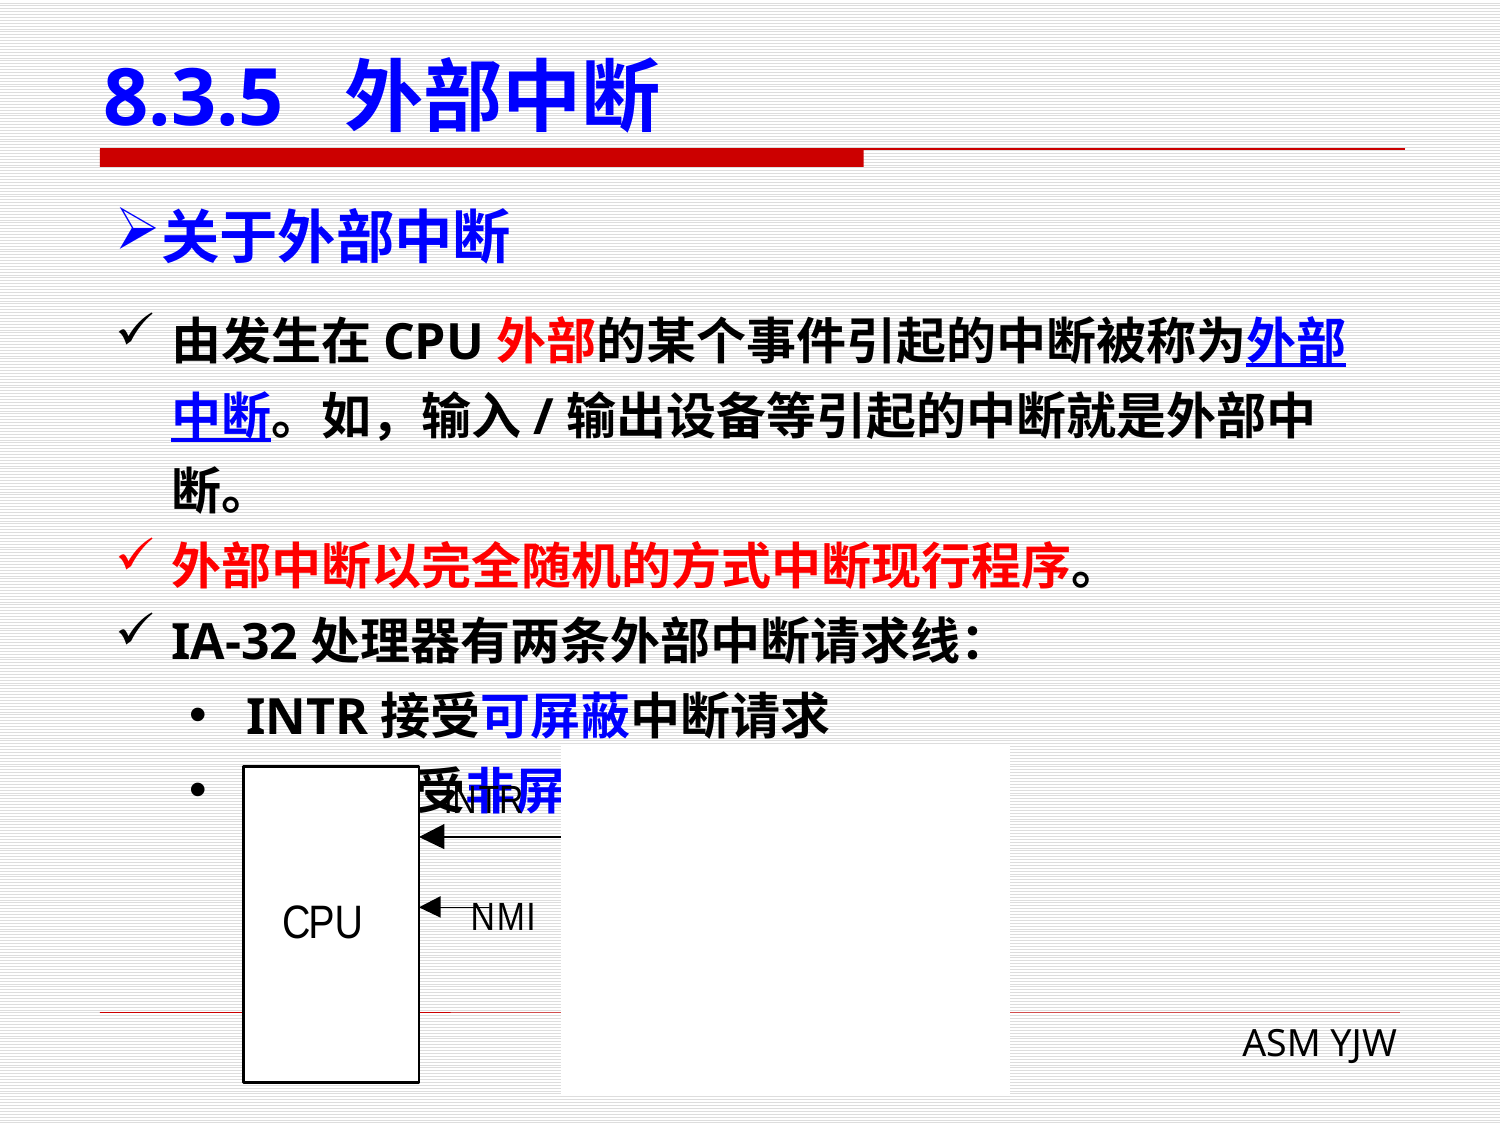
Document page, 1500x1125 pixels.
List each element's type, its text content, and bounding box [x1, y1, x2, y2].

text_box 关于外部中断 [100, 193, 1400, 278]
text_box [233, 745, 1011, 1096]
text_box 由发生在CPU外部的某个事件引起的中断被称为外部中断。如，输入/输出设备等引起的中断就是外部中断。 外部中断以完全随机的方式中断现行程序。 IA-32处理器有两条外部中断请求线： INTR接受可屏蔽中断请求 NMI接受非屏蔽中断请求 [100, 286, 1400, 827]
title 8.3.5 外部中断 [88, 42, 1448, 149]
